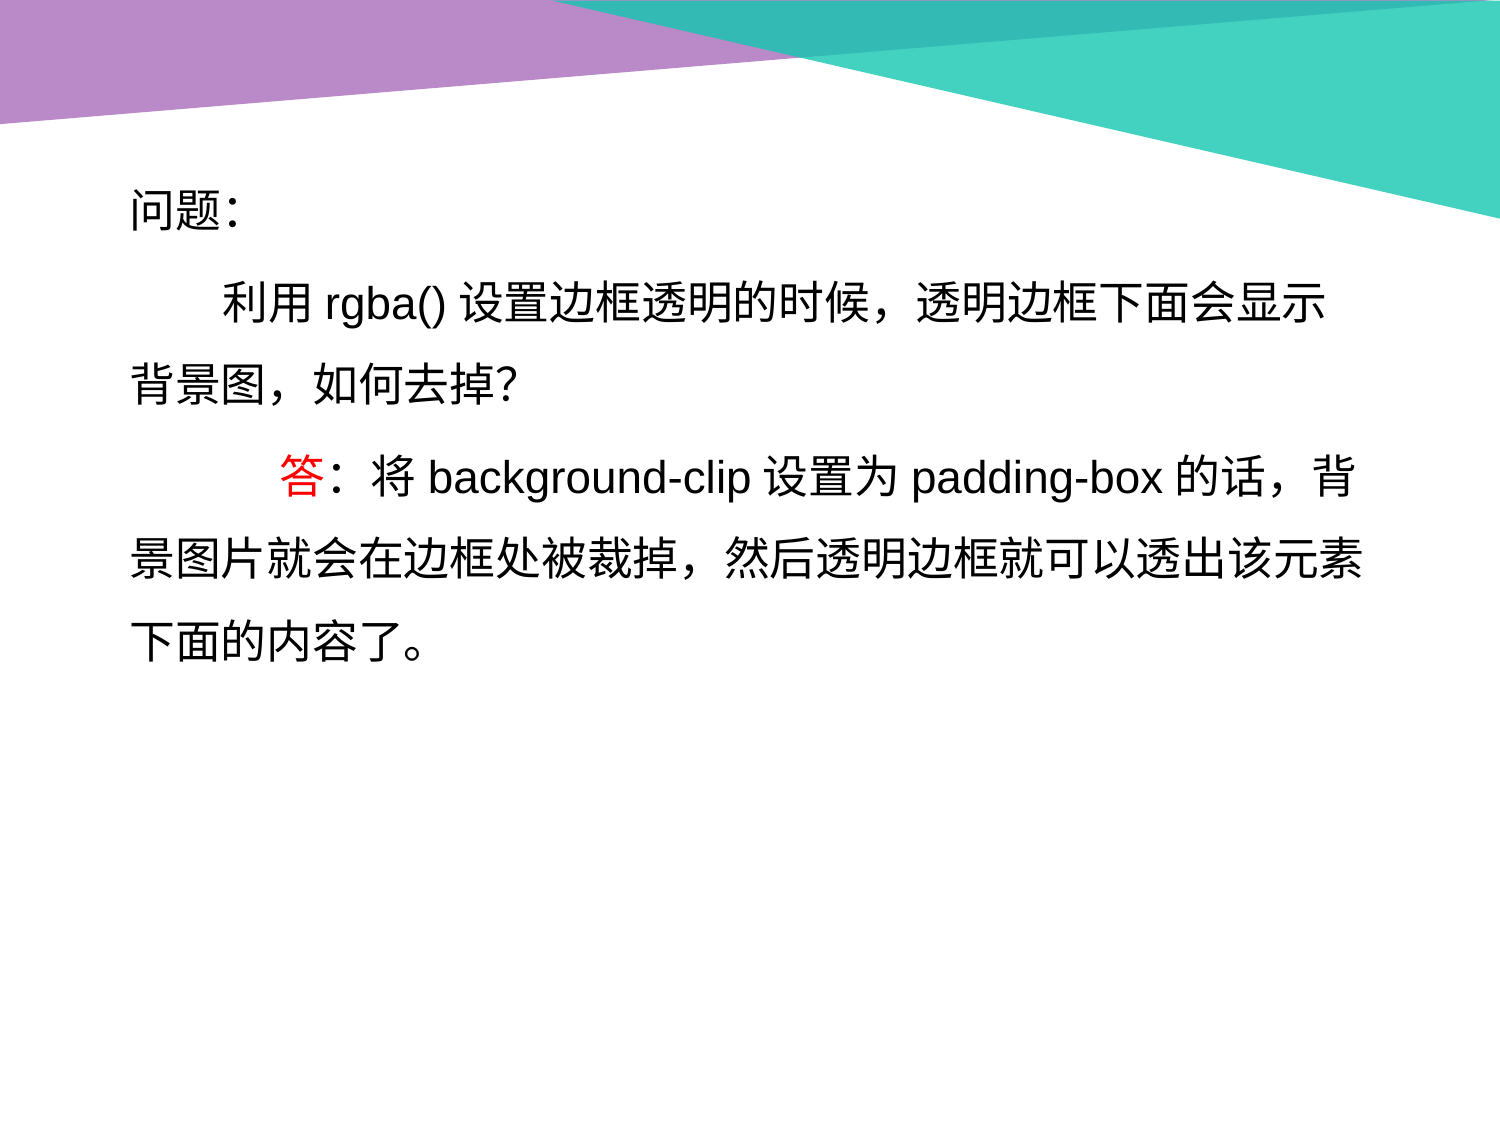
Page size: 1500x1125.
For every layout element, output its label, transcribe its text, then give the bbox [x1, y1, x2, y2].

text_box 问题： 利用rgba()设置边框透明的时候，透明边框下面会显示背景图，如何去掉？ 答：将background-clip设置为padding-box的话，背景图片就会在边框处被裁掉，然后透明边框就可以透出该元素下面的内容了。 [114, 146, 1386, 978]
